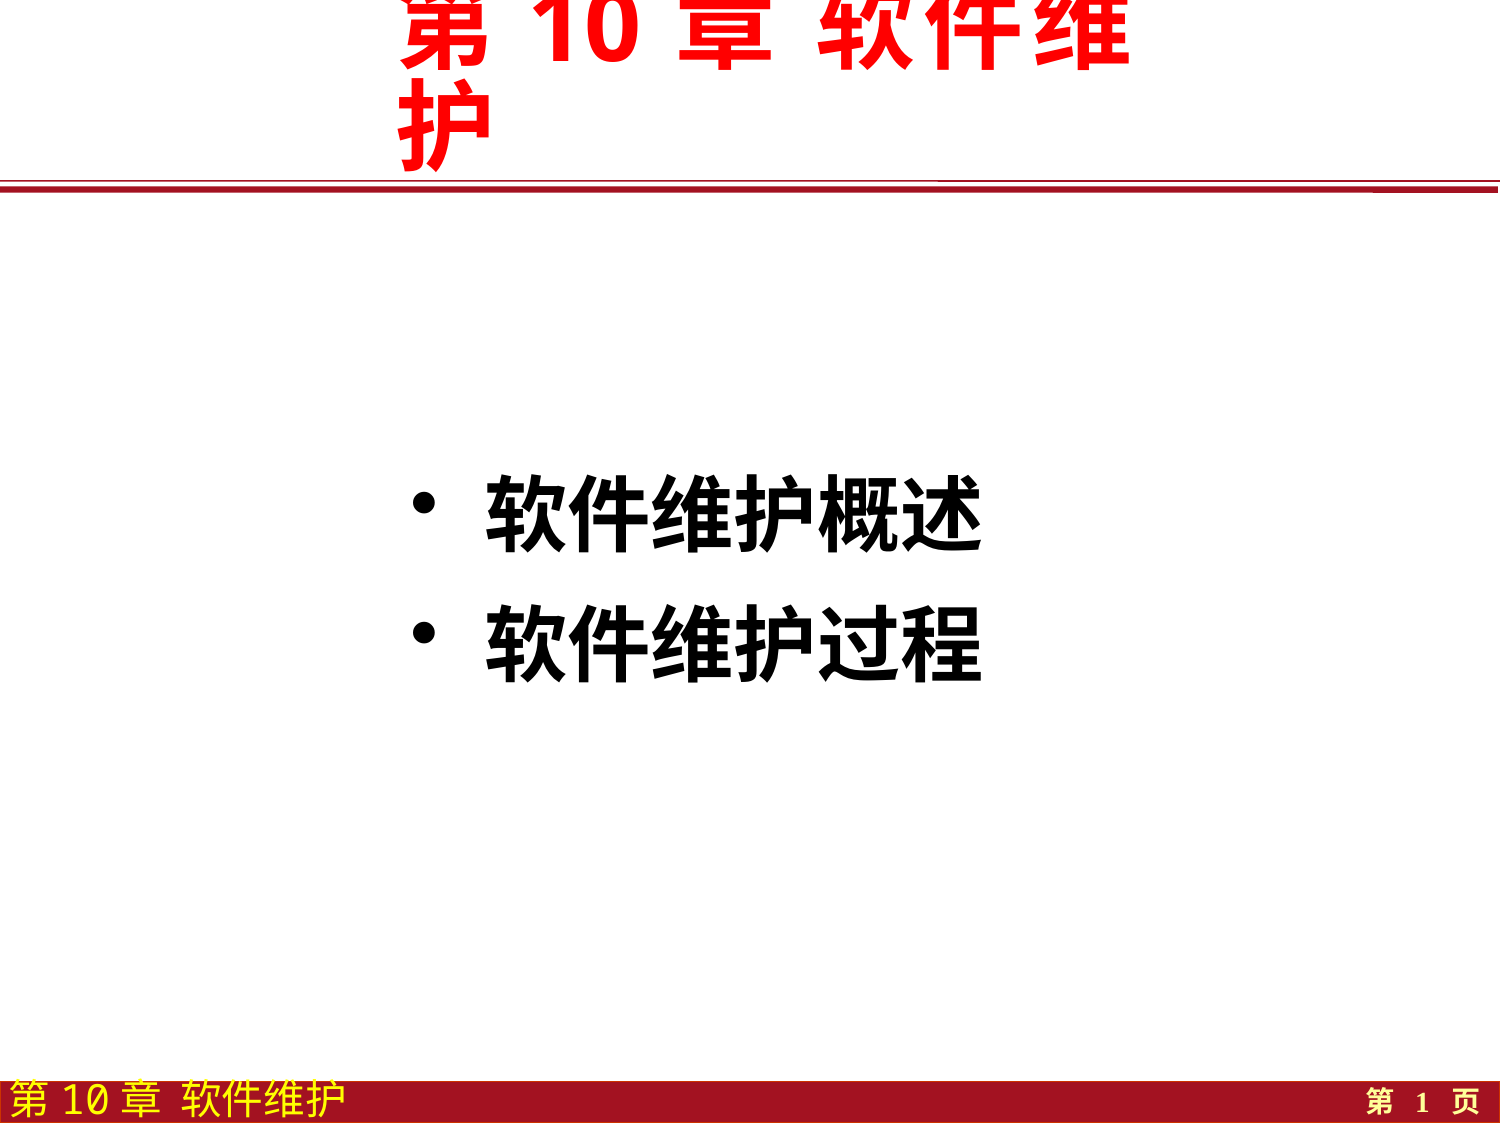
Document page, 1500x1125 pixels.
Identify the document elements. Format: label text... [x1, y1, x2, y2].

title 第10章 软件维护 [395, 74, 1134, 185]
text_box 软件维护概述 软件维护过程 [395, 450, 1133, 700]
